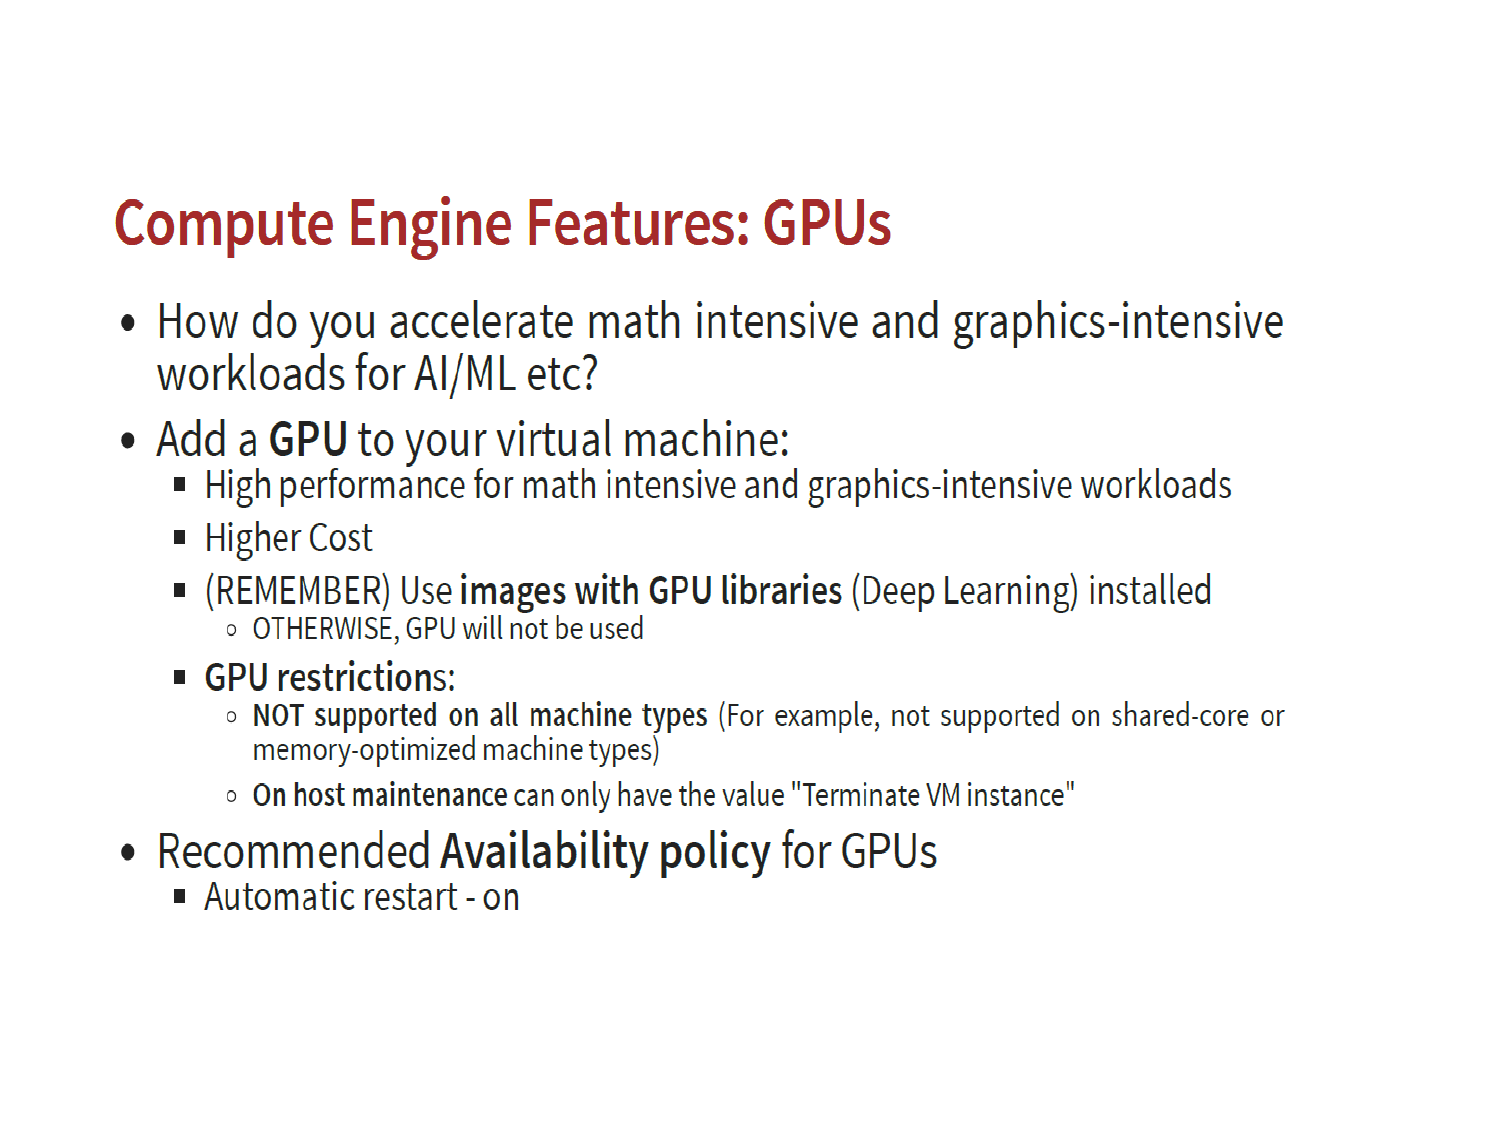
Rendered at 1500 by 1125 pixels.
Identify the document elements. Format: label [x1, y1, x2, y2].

list [74, 174, 1426, 954]
